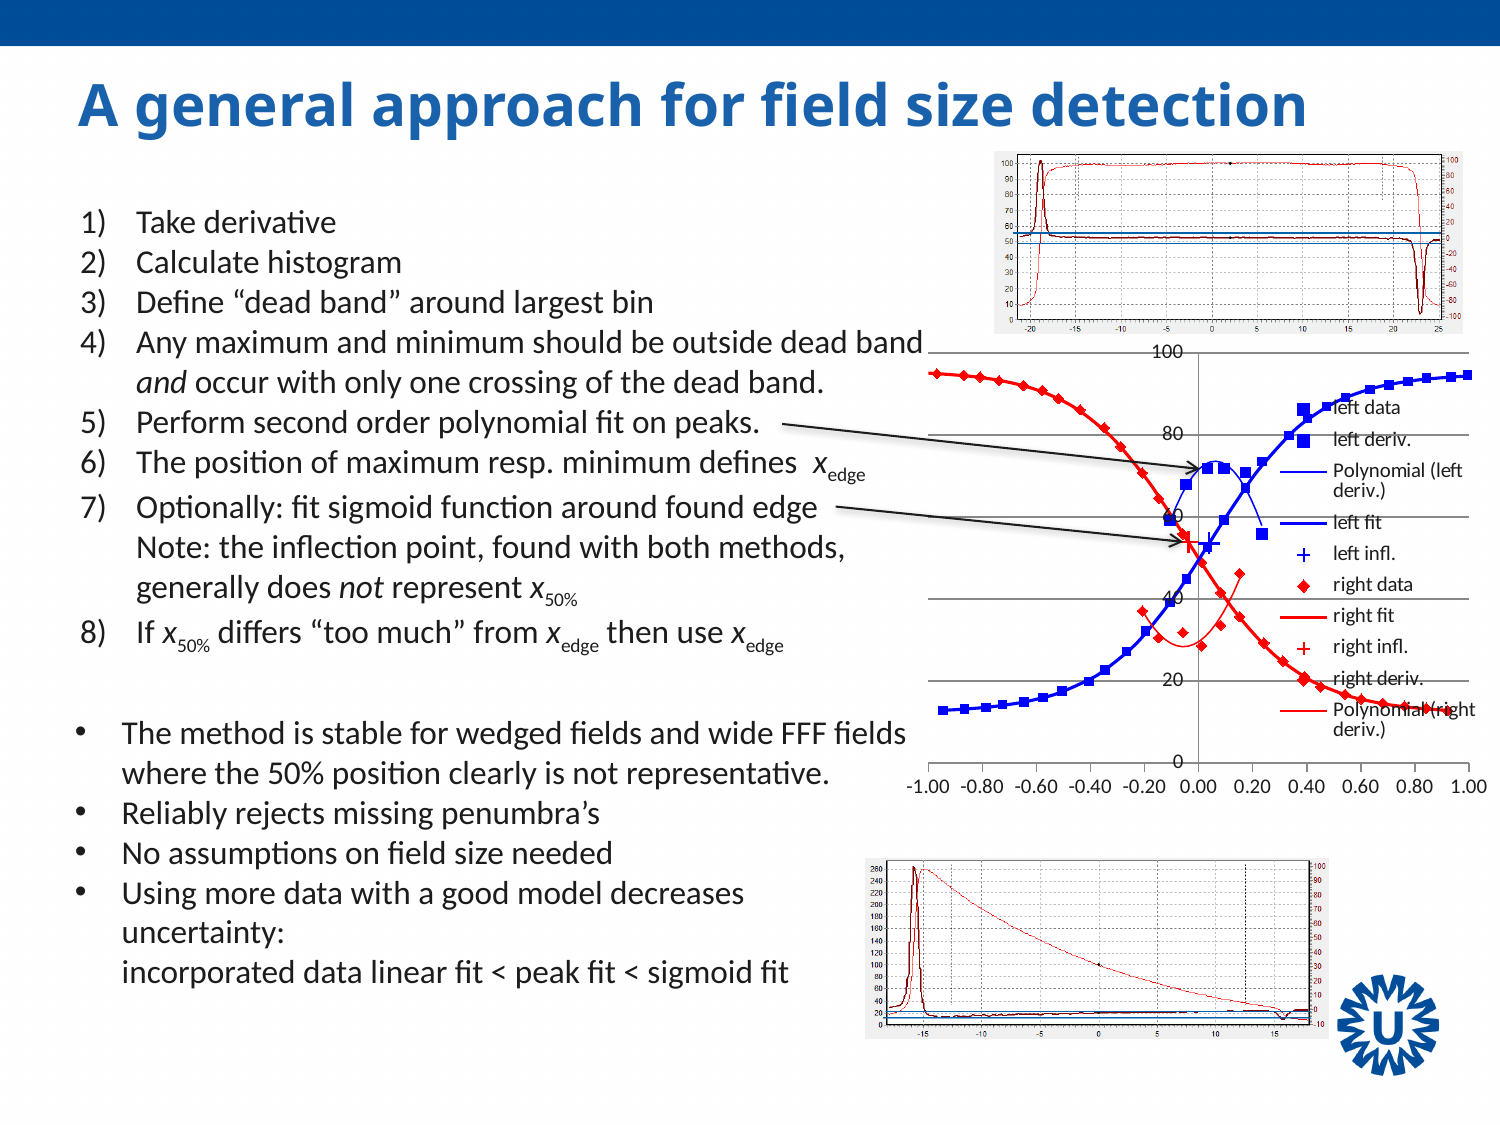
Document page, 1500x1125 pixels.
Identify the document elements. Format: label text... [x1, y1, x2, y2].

text_box Take derivative Calculate histogram Define “dead band” around largest bin Any maximum and minimum should be outside dead band and occur with only one crossing of the dead band. Perform second order polynomial fit on peaks. The position of maximum resp. minimum defines xedge Optionally: fit sigmoid function around found edge Note: the inflection point, found with both methods, generally does not represent x50% If x50% differs “too much” from xedge then use xedge [65, 193, 940, 703]
chart [894, 333, 1500, 809]
title A general approach for field size detection [63, 60, 1426, 173]
picture [0, 0, 1500, 1125]
text_box The method is stable for wedged fields and wide FFF fields where the 50% position clearly is not representative. Reliably rejects missing penumbra’s No assumptions on field size needed Using more data with a good model decreases uncertainty: incorporated data linear fit < peak fit < sigmoid fit [60, 703, 930, 998]
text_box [835, 506, 1184, 542]
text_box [781, 423, 1201, 470]
